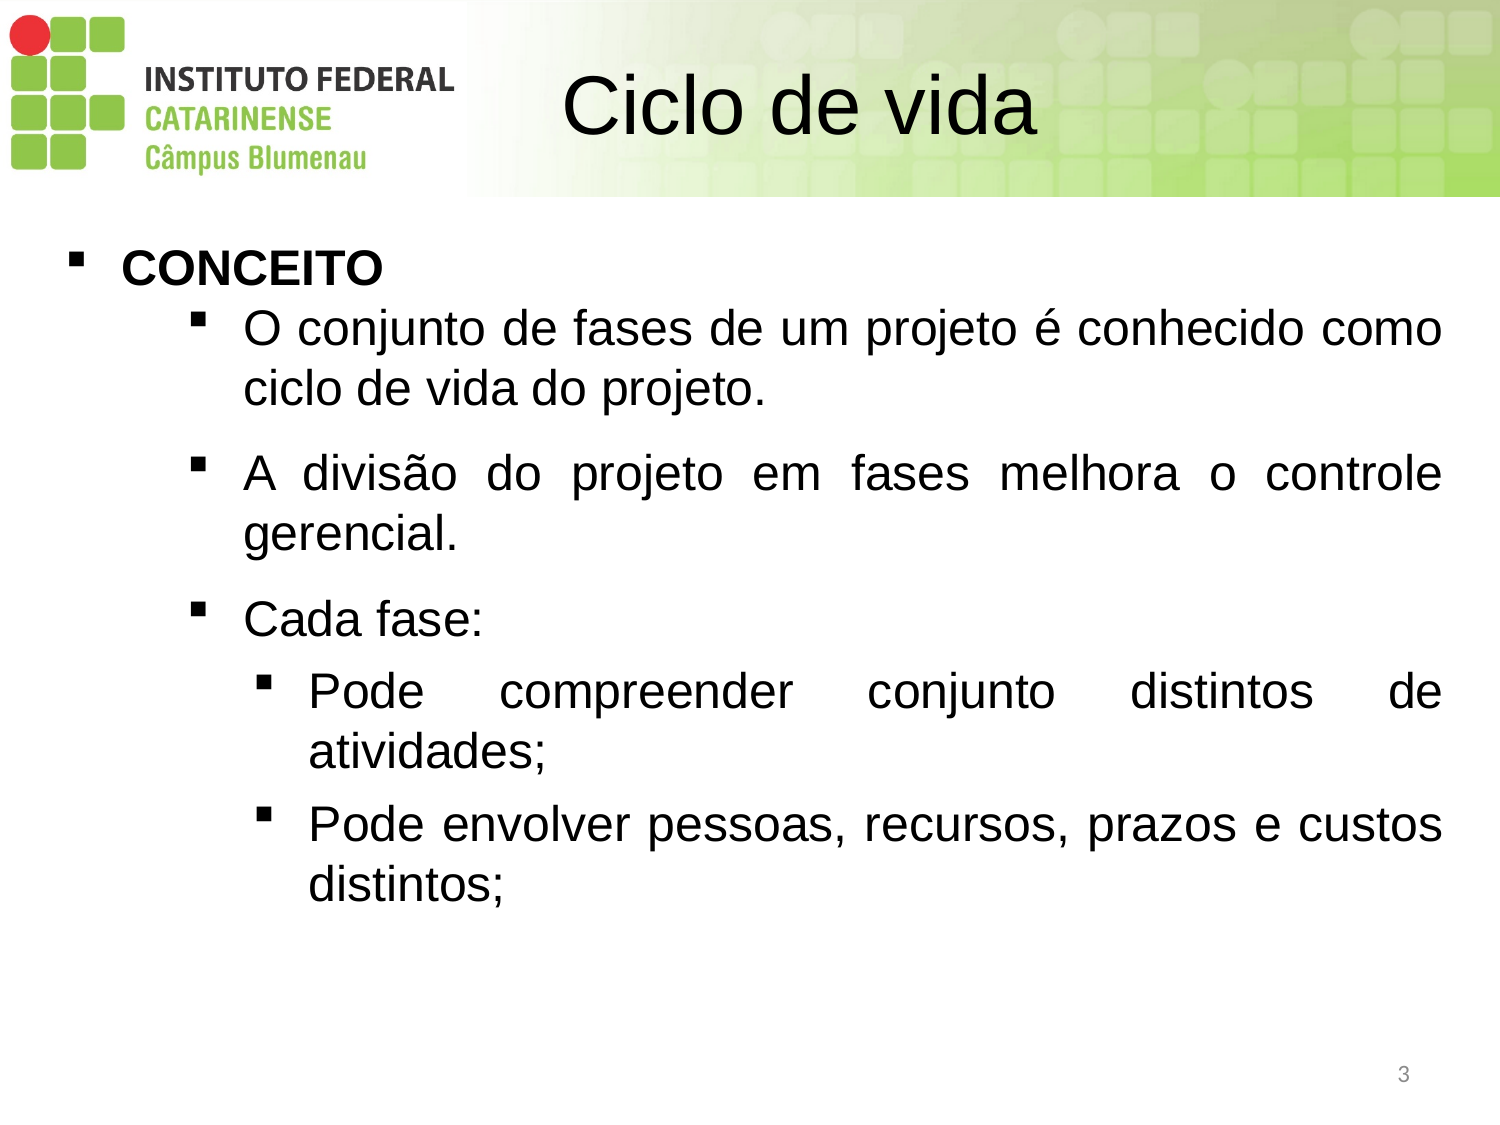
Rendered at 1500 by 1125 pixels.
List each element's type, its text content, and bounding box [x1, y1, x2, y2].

picture [0, 0, 1500, 197]
text_box CONCEITO O conjunto de fases de um projeto é conhecido como ciclo de vida do projeto. A divisão do projeto em fases melhora o controle gerencial. Cada fase: Pode compreender conjunto distintos de atividades; Pode envolver pessoas, recursos, prazos e custos distintos; [50, 228, 1459, 1096]
slide_number 3 [1074, 1042, 1425, 1103]
title Ciclo de vida [546, 7, 1459, 195]
